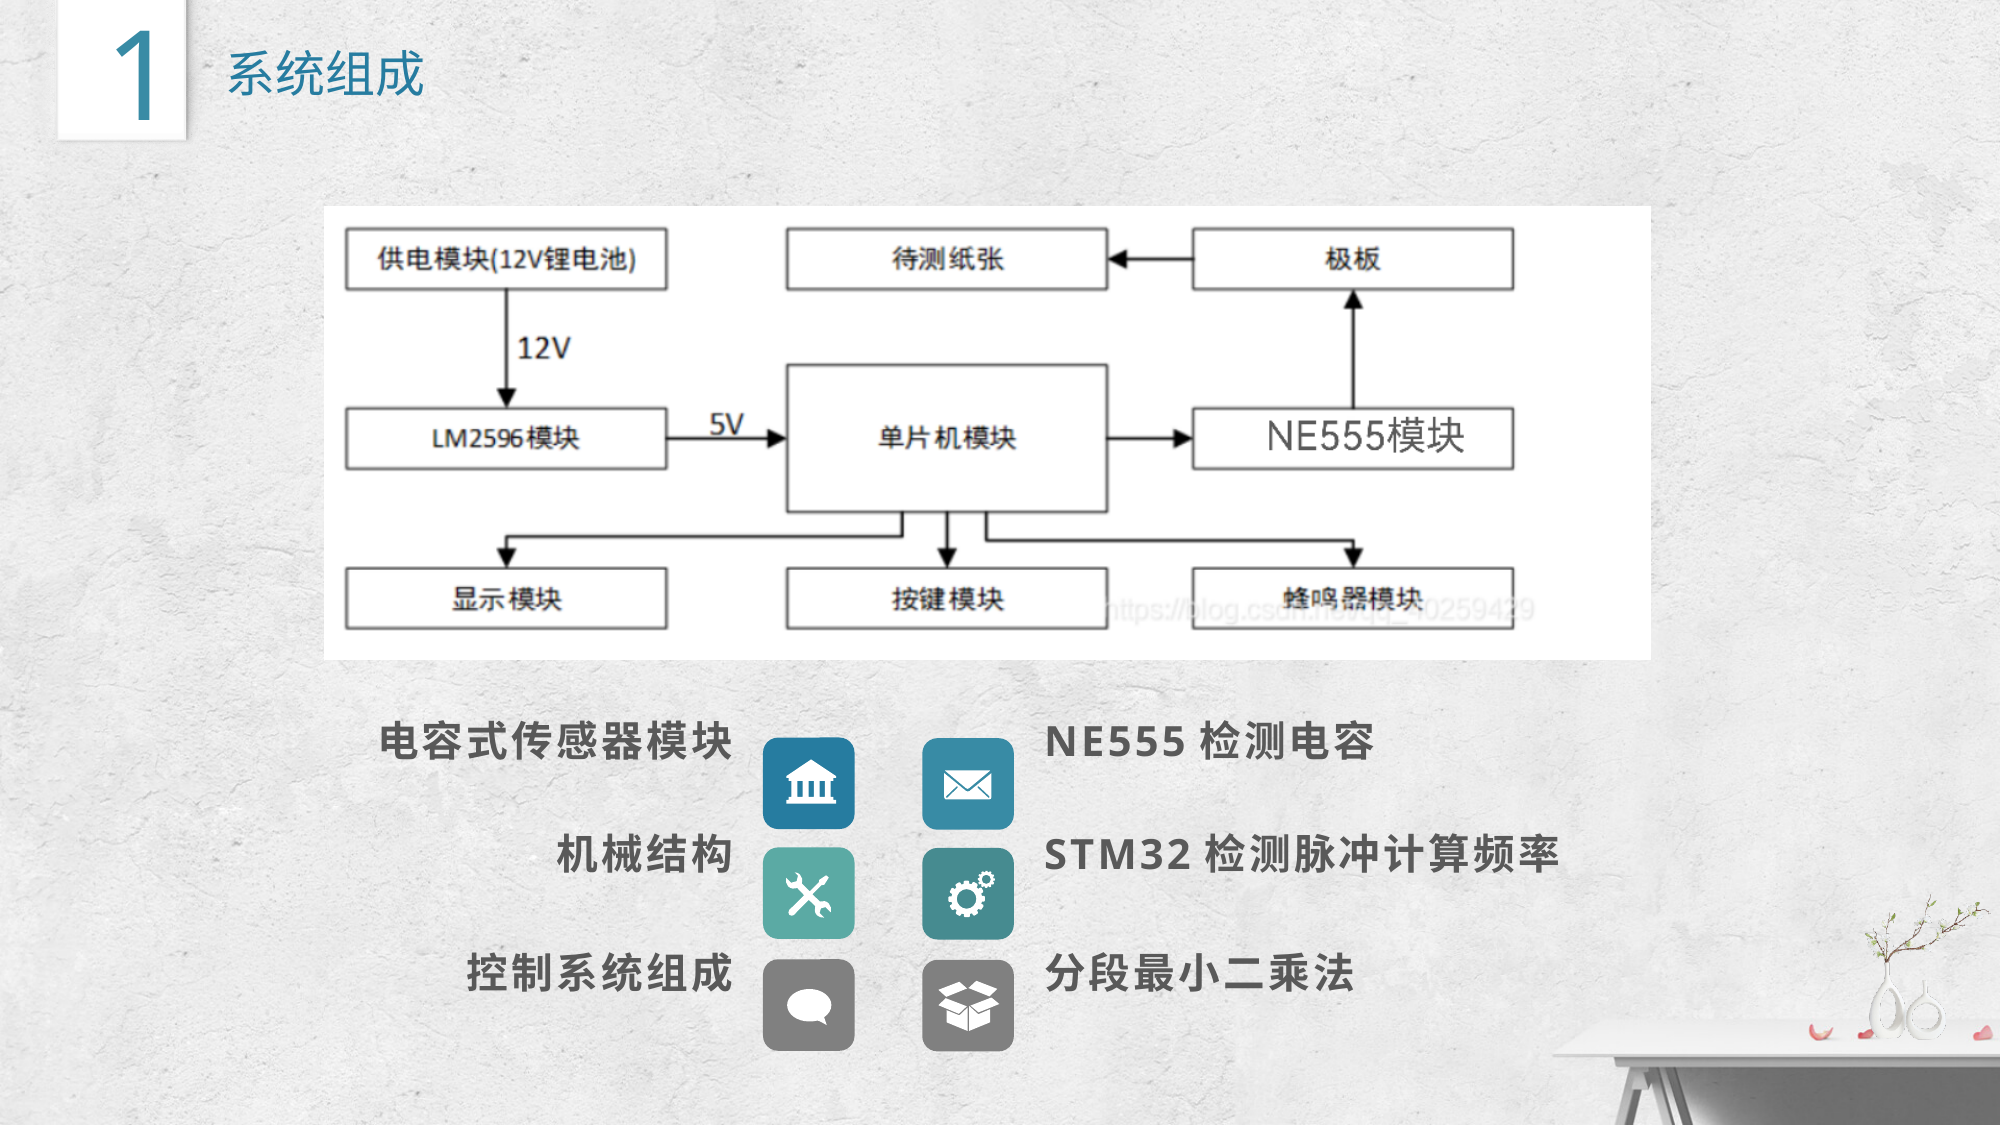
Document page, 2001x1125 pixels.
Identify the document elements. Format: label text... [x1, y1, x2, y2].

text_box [938, 980, 1000, 1031]
text_box [786, 759, 837, 804]
text_box 控制系统组成 [285, 938, 748, 1004]
picture [0, 0, 2000, 1125]
text_box [761, 736, 856, 831]
text_box [921, 958, 1015, 1053]
text_box 系统组成 [210, 35, 924, 110]
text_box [944, 770, 992, 800]
text_box [761, 846, 856, 940]
text_box NE555检测电容 [1029, 707, 1517, 773]
text_box 机械结构 [285, 820, 748, 886]
text_box [921, 737, 1015, 831]
text_box 1 [90, 0, 193, 153]
text_box STM32检测脉冲计算频率 [1029, 820, 1581, 886]
text_box [787, 988, 832, 1026]
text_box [948, 870, 995, 918]
text_box 电容式传感器模块 [285, 707, 748, 773]
text_box [921, 846, 1015, 941]
text_box [761, 958, 856, 1052]
text_box [786, 872, 831, 918]
text_box 分段最小二乘法 [1029, 938, 1517, 1004]
